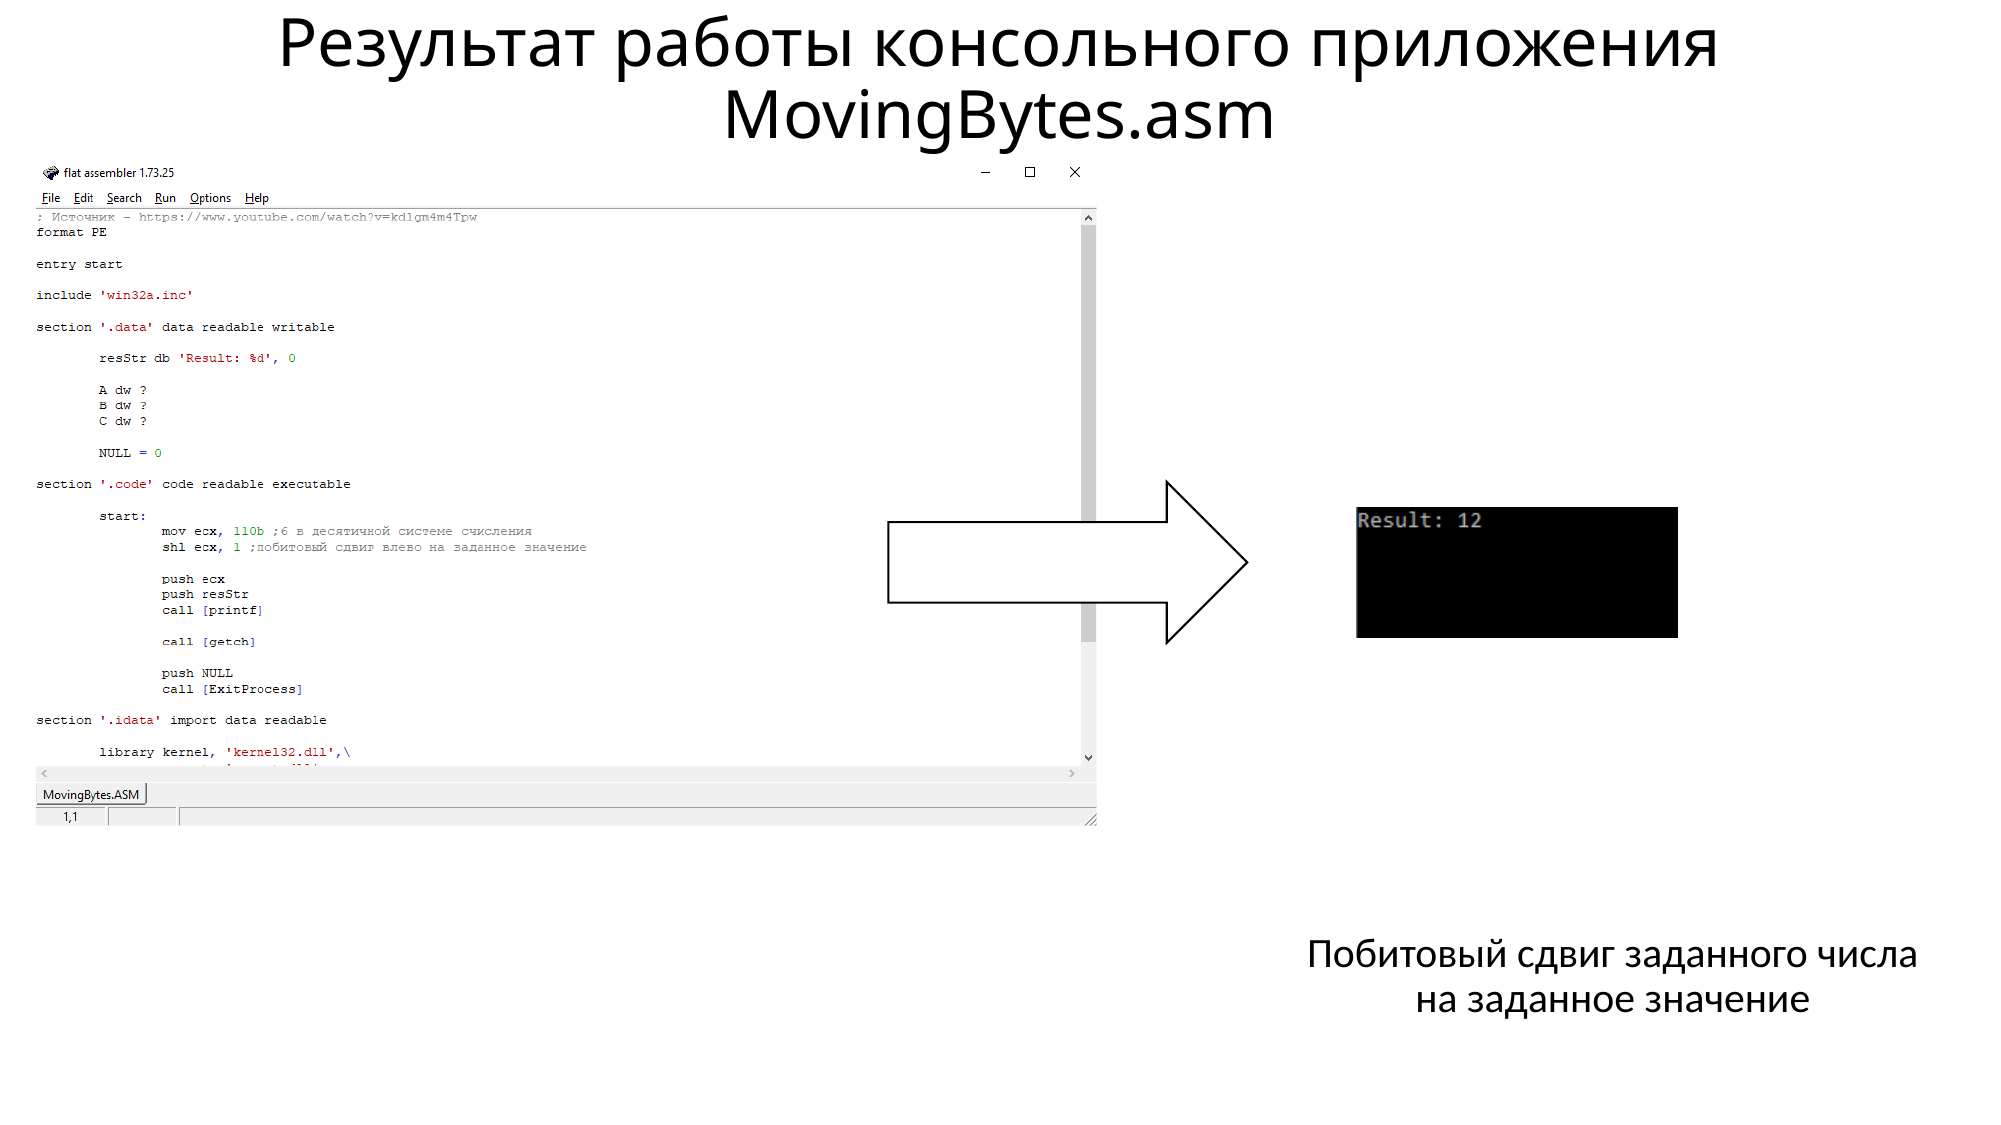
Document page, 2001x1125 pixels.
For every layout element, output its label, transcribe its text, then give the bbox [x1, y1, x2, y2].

title Результат работы консольного приложения MovingBytes.asm [249, 0, 1750, 161]
subtitle Побитовый сдвиг заданного числа на заданное значение [1276, 924, 1950, 1050]
text_box [1097, 479, 1249, 646]
picture [36, 160, 1097, 826]
picture [1355, 507, 1678, 638]
